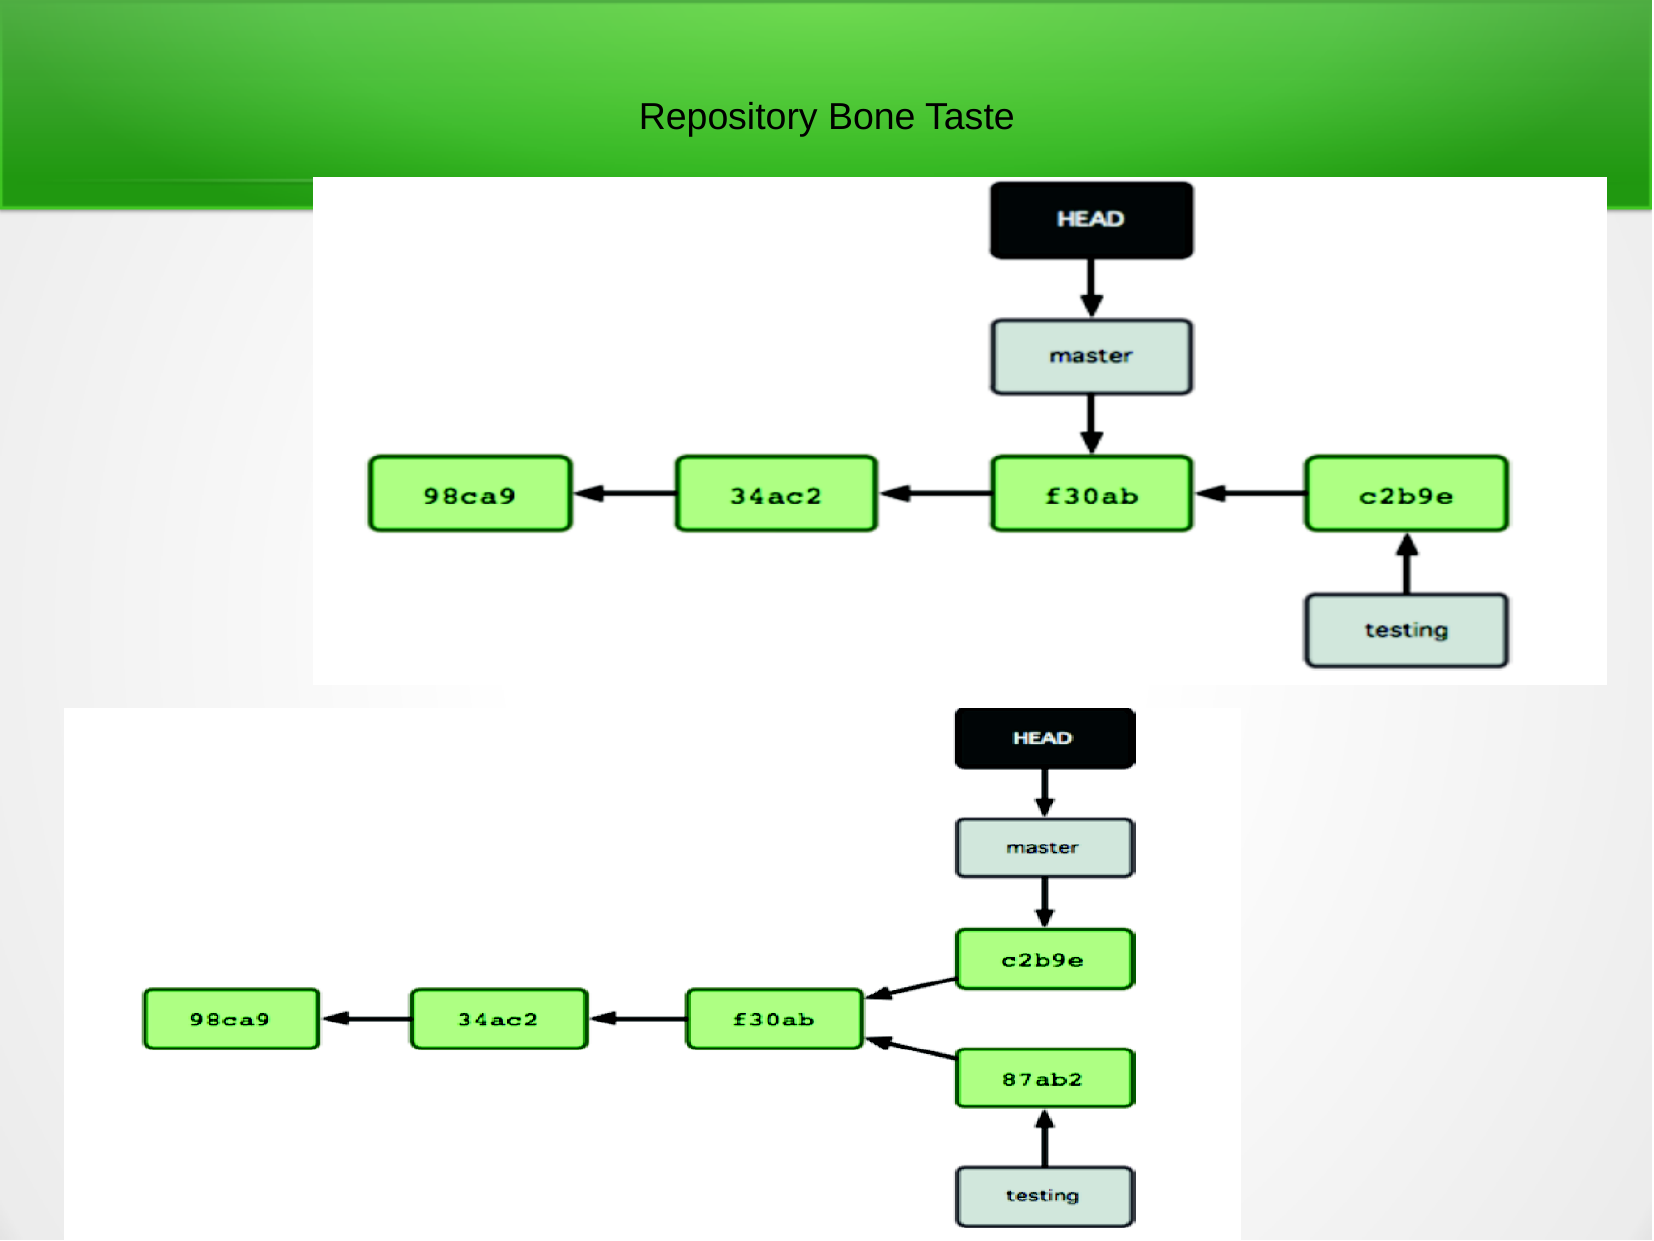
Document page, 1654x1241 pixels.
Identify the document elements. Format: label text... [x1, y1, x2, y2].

text_box Repository Bone Taste [82, 49, 1571, 179]
picture [313, 176, 1607, 686]
picture [64, 708, 1241, 1241]
